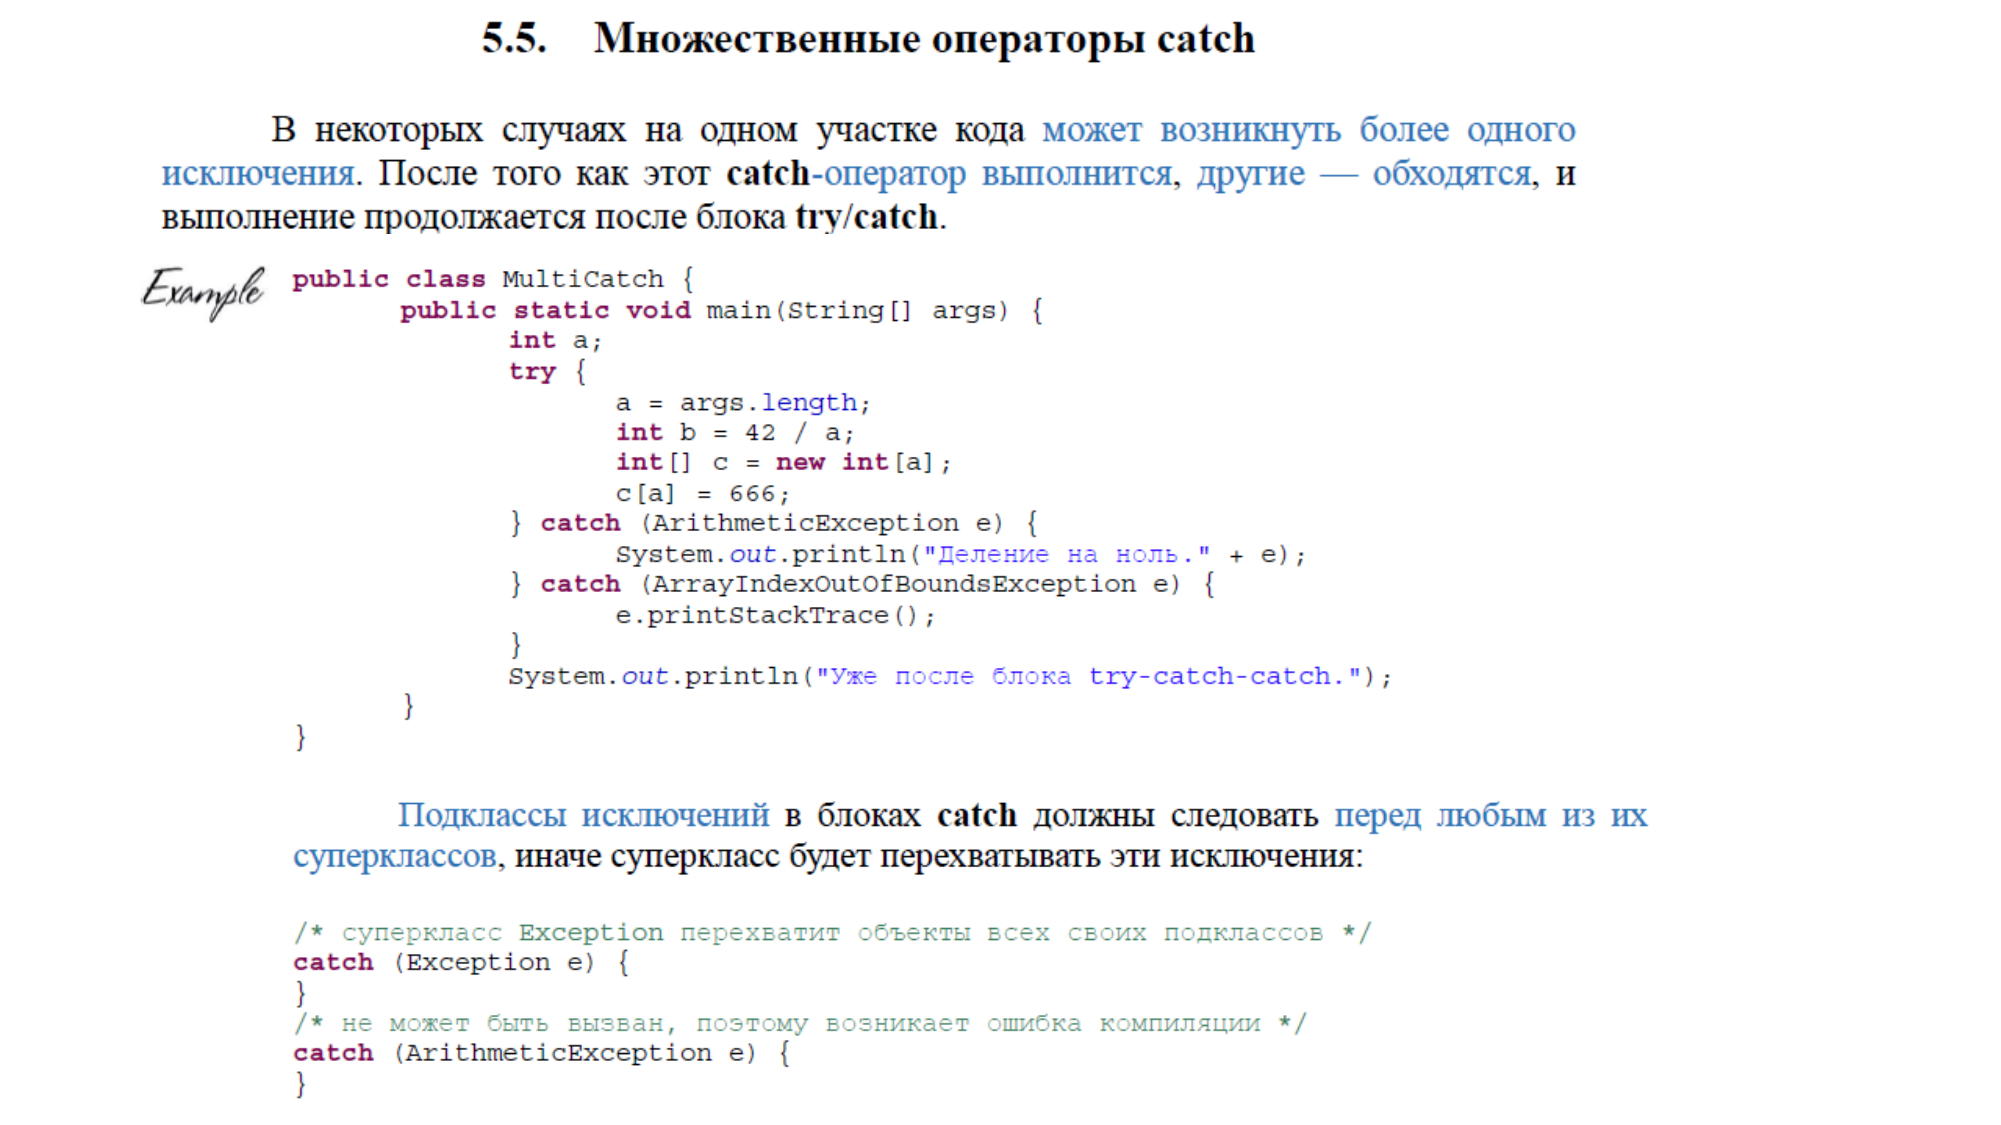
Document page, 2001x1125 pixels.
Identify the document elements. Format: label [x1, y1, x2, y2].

picture [101, 0, 1778, 1125]
